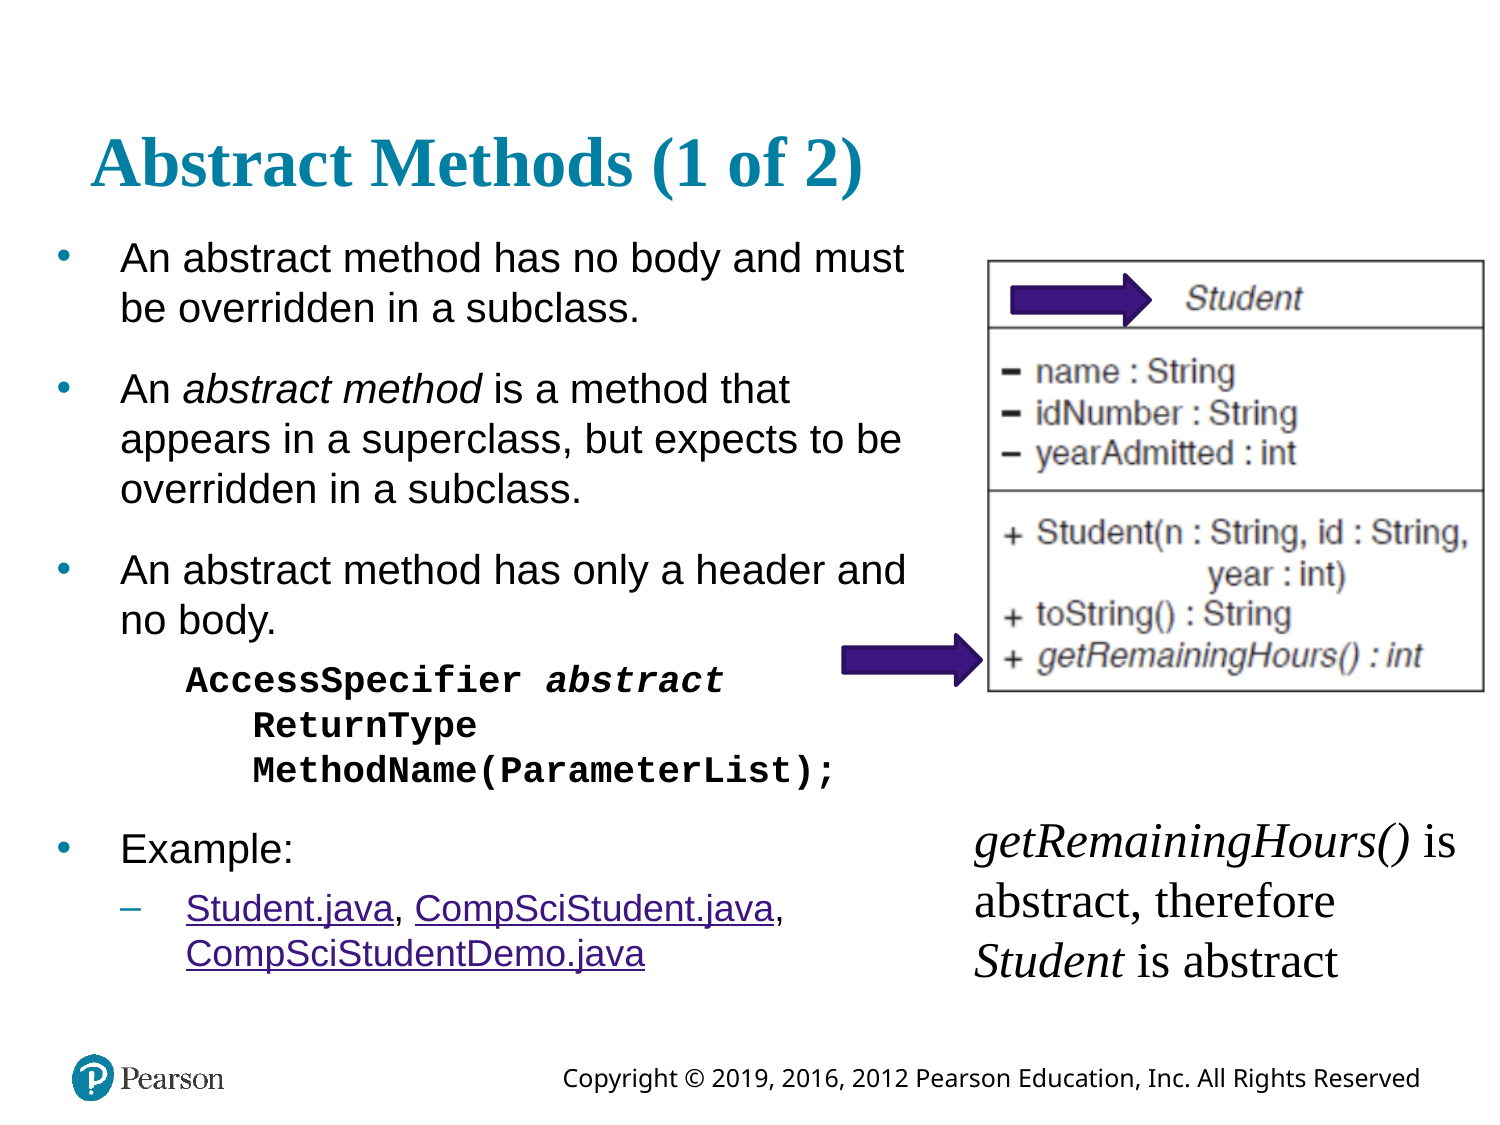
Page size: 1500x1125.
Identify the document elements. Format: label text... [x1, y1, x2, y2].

text_box [841, 633, 969, 687]
picture [99, 1054, 224, 1101]
picture [72, 1054, 88, 1070]
text_box getRemainingHours() is abstract, therefore Student is abstract [959, 799, 1472, 995]
title Abstract Methods (1 of 2) [75, 35, 1425, 216]
picture [72, 1088, 82, 1101]
list An abstract method has no body and must be overridden in a subclass. An abstract method is a method that appears in a superclass, but expects to be overridden in a subclass. An abstract method has only a header and no body. AccessSpecifier abstract ReturnType MethodName(ParameterList); Example: Student.java, CompSciStudent.java, CompSciStudentDemo.java [24, 215, 963, 958]
picture [81, 1063, 106, 1088]
picture [974, 249, 1500, 709]
